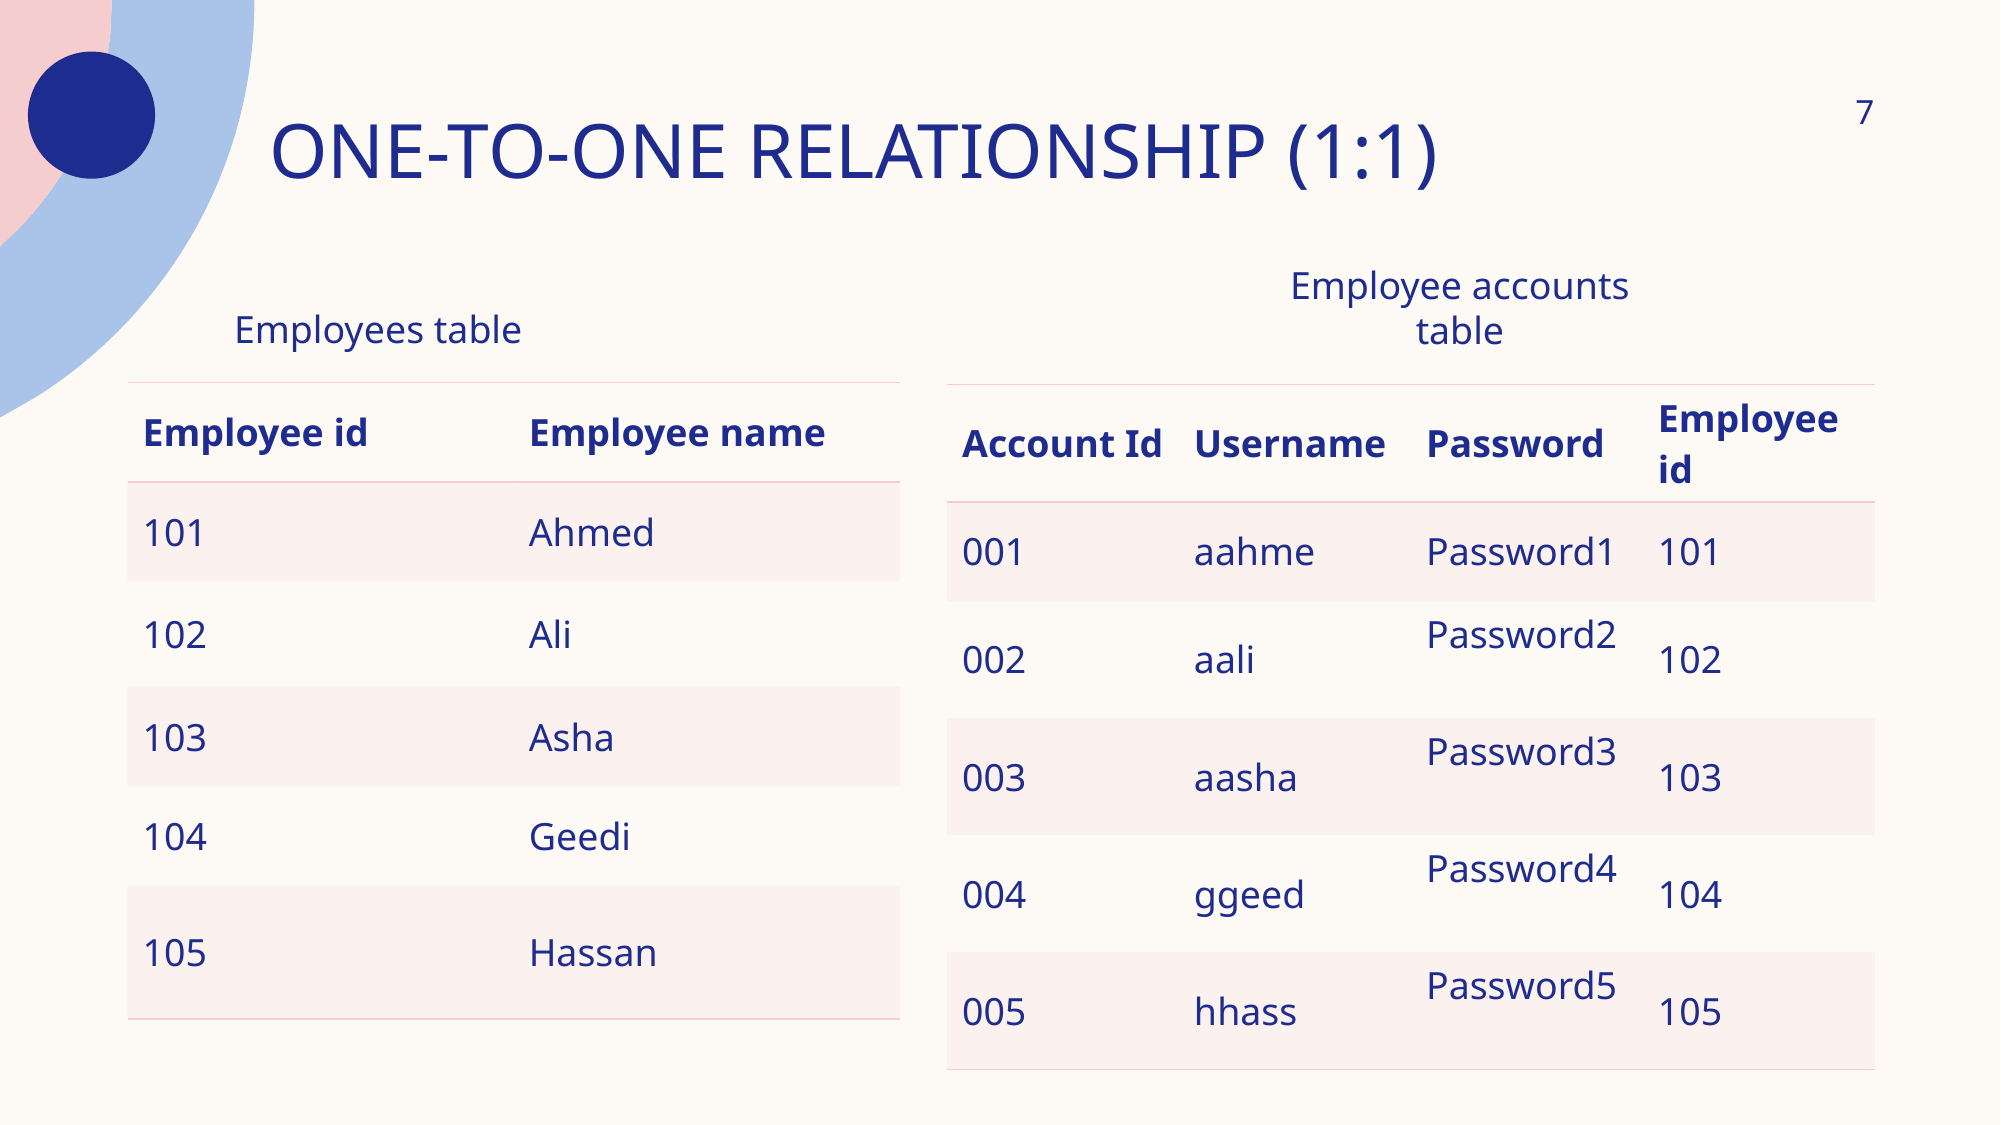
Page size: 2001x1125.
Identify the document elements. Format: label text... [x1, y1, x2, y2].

table_cell aahme [1179, 503, 1411, 601]
table_cell aali [1179, 601, 1411, 718]
table_cell 102 [1643, 601, 1875, 718]
table_header Employee name [514, 383, 900, 481]
table_cell Ahmed [514, 483, 900, 581]
table_cell Geedi [514, 786, 900, 886]
table_cell Password3 [1411, 718, 1643, 835]
table_cell 105 [128, 886, 514, 1018]
table_cell 105 [1643, 952, 1875, 1069]
table_cell aasha [1179, 718, 1411, 835]
table_cell 104 [1643, 835, 1875, 952]
table_header Password [1411, 385, 1643, 501]
table_cell Password1 [1411, 503, 1643, 601]
table_cell 101 [1643, 503, 1875, 601]
table_cell 103 [1643, 718, 1875, 835]
table_cell Password2 [1411, 601, 1643, 718]
slide_number 7 [1699, 75, 1875, 153]
table_cell Password5 [1411, 952, 1643, 1069]
table_cell Hassan [514, 886, 900, 1018]
text_box Employees table [149, 246, 607, 352]
table_cell Ali [514, 581, 900, 687]
table_cell 104 [128, 786, 514, 886]
table_cell 001 [947, 503, 1179, 601]
table_cell 004 [947, 835, 1179, 952]
table_cell ggeed [1179, 835, 1411, 952]
table_cell Password4 [1411, 835, 1643, 952]
table_cell Asha [514, 687, 900, 786]
table_cell 005 [947, 952, 1179, 1069]
text_box Employee accounts table [1231, 247, 1689, 353]
table_header Employee id [128, 383, 514, 481]
table_header Username [1179, 385, 1411, 501]
table_cell 102 [128, 581, 514, 687]
table_cell 103 [128, 687, 514, 786]
table_cell 002 [947, 601, 1179, 718]
table_cell 101 [128, 483, 514, 581]
table_header Employee id [1643, 385, 1875, 501]
title One-to-one Relationship (1:1) [254, 33, 1875, 194]
table_cell 003 [947, 718, 1179, 835]
table_cell hhass [1179, 952, 1411, 1069]
table_header Account Id [947, 385, 1179, 501]
